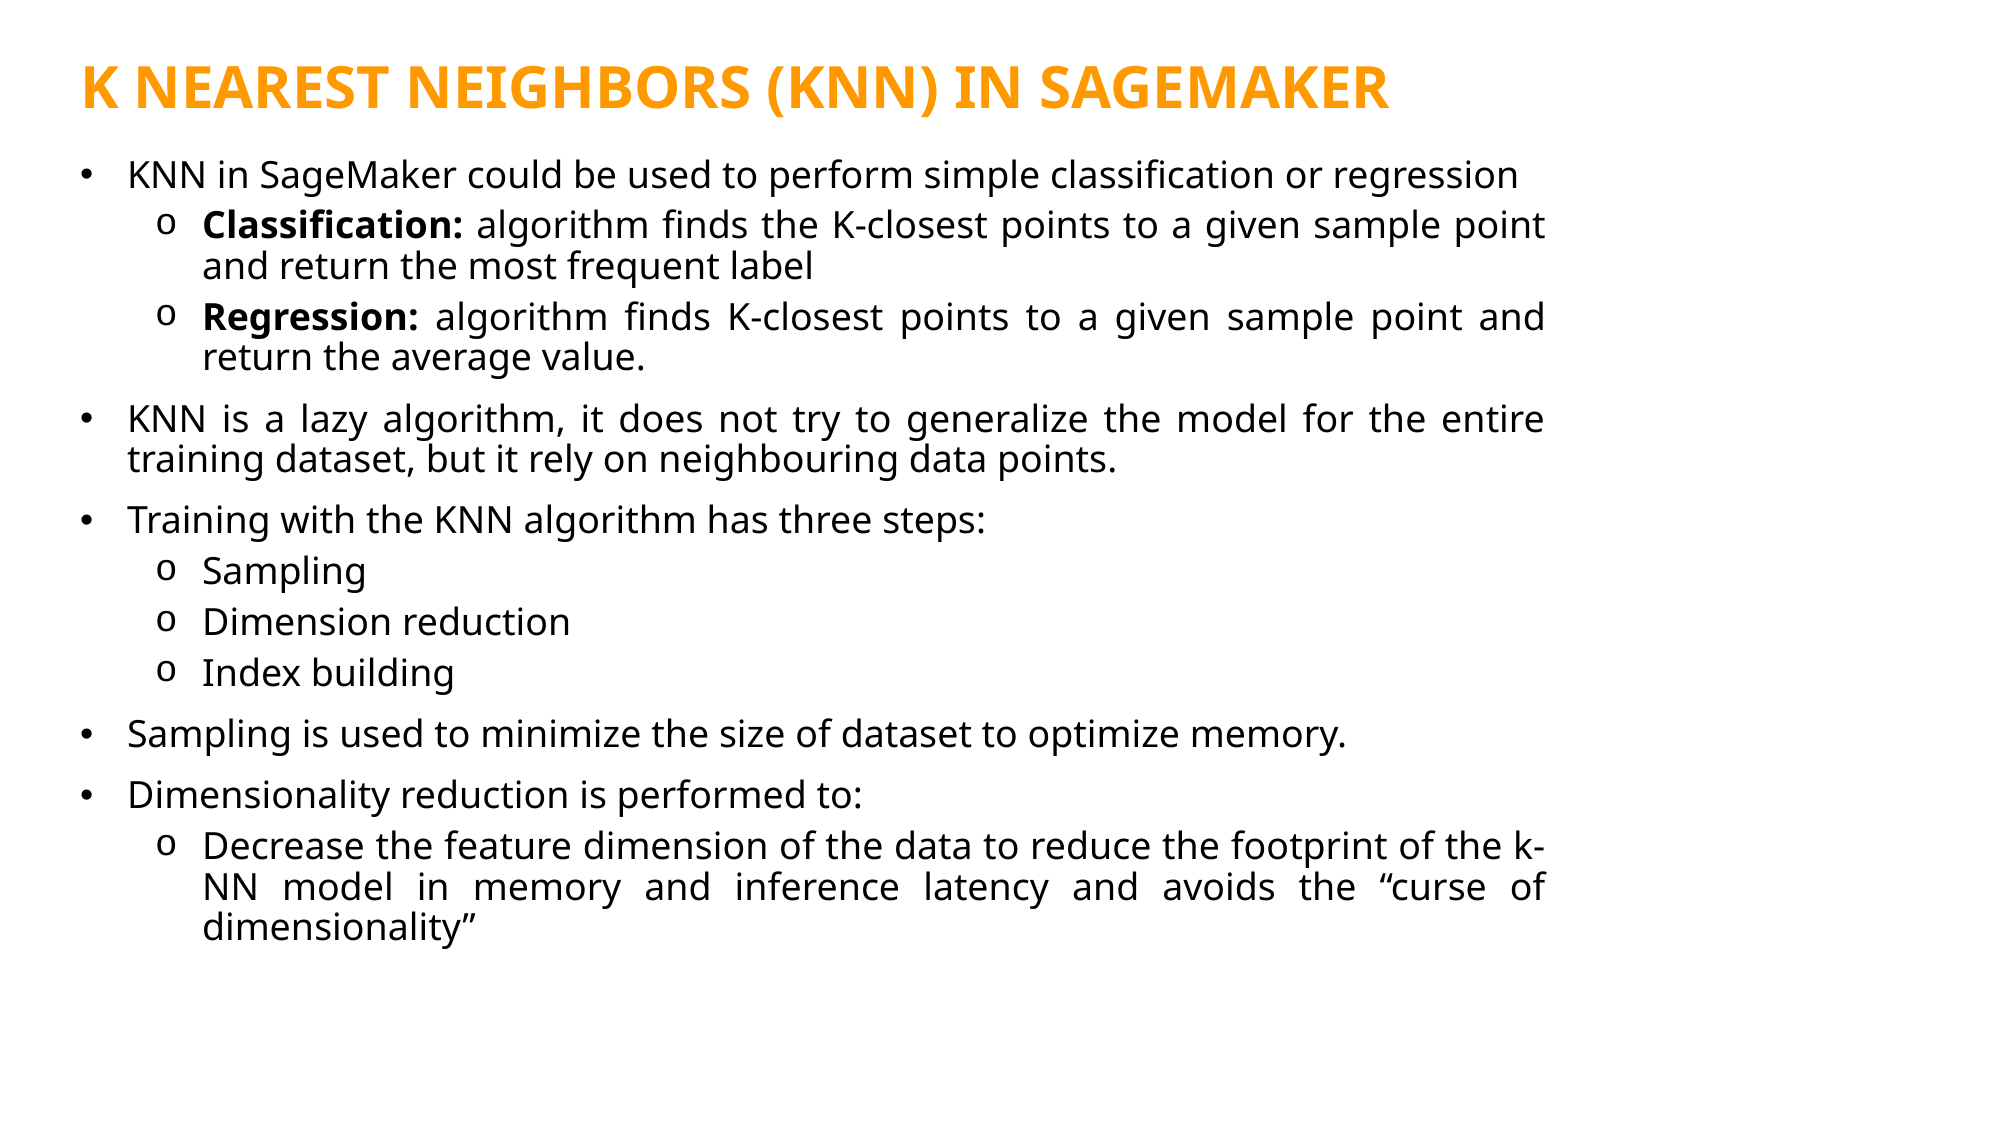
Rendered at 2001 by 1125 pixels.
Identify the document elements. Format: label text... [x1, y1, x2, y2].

text_box K NEAREST NEIGHBORS (KNN) IN SAGEMAKER [65, 42, 1562, 128]
text_box KNN in SageMaker could be used to perform simple classification or regression Classification: algorithm finds the K-closest points to a given sample point and return the most frequent label Regression: algorithm finds K-closest points to a given sample point and return the average value. KNN is a lazy algorithm, it does not try to generalize the model for the entire training dataset, but it rely on neighbouring data points. Training with the KNN algorithm has three steps: Sampling Dimension reduction Index building Sampling is used to minimize the size of dataset to optimize memory. Dimensionality reduction is performed to: Decrease the feature dimension of the data to reduce the footprint of the k-NN model in memory and inference latency and avoids the “curse of dimensionality” [65, 148, 1562, 863]
